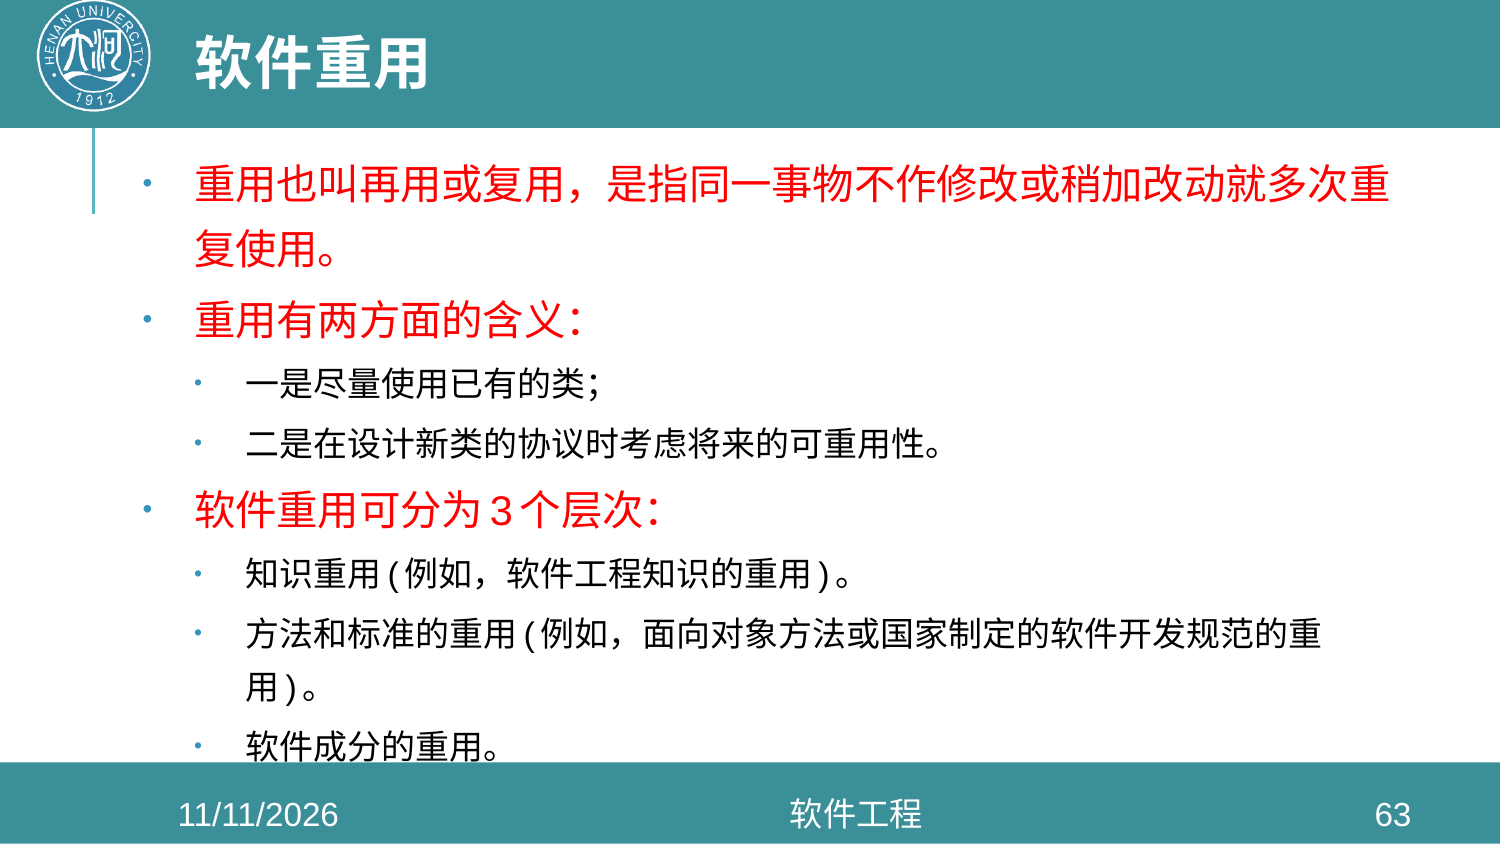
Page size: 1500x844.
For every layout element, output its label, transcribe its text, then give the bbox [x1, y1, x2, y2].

slide_number 63 [1333, 796, 1454, 830]
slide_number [126, 796, 391, 830]
footer 软件工程 [391, 796, 1322, 830]
title 软件重用 [179, 0, 1454, 136]
text_box 重用也叫再用或复用，是指同一事物不作修改或稍加改动就多次重复使用。 重用有两方面的含义： 一是尽量使用已有的类； 二是在设计新类的协议时考虑将来的可重用性。 软件重用可分为3个层次： 知识重用(例如，软件工程知识的重用)。 方法和标准的重用(例如，面向对象方法或国家制定的软件开发规范的重用)。 软件成分的重用。 [87, 136, 1415, 781]
